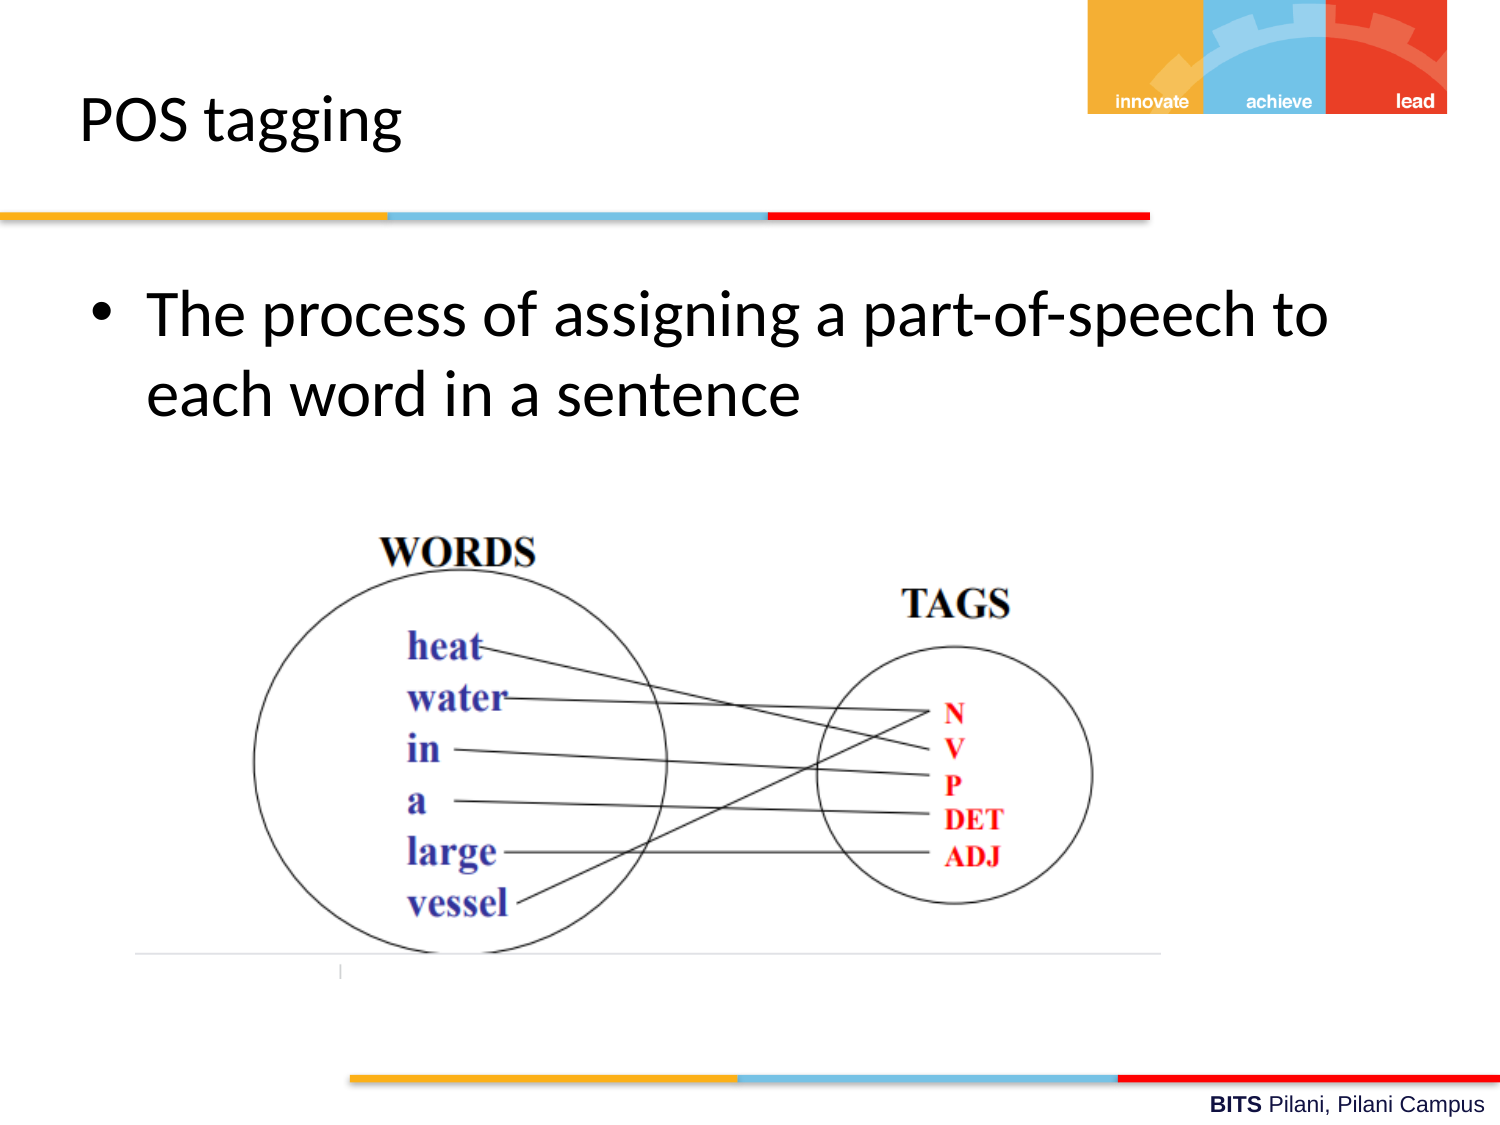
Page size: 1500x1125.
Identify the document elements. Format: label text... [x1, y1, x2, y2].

title POS tagging [64, 45, 1069, 185]
picture [135, 467, 1161, 979]
picture [1087, 0, 1448, 114]
list The process of assigning a part-of-speech to each word in a sentence [75, 262, 1425, 1005]
